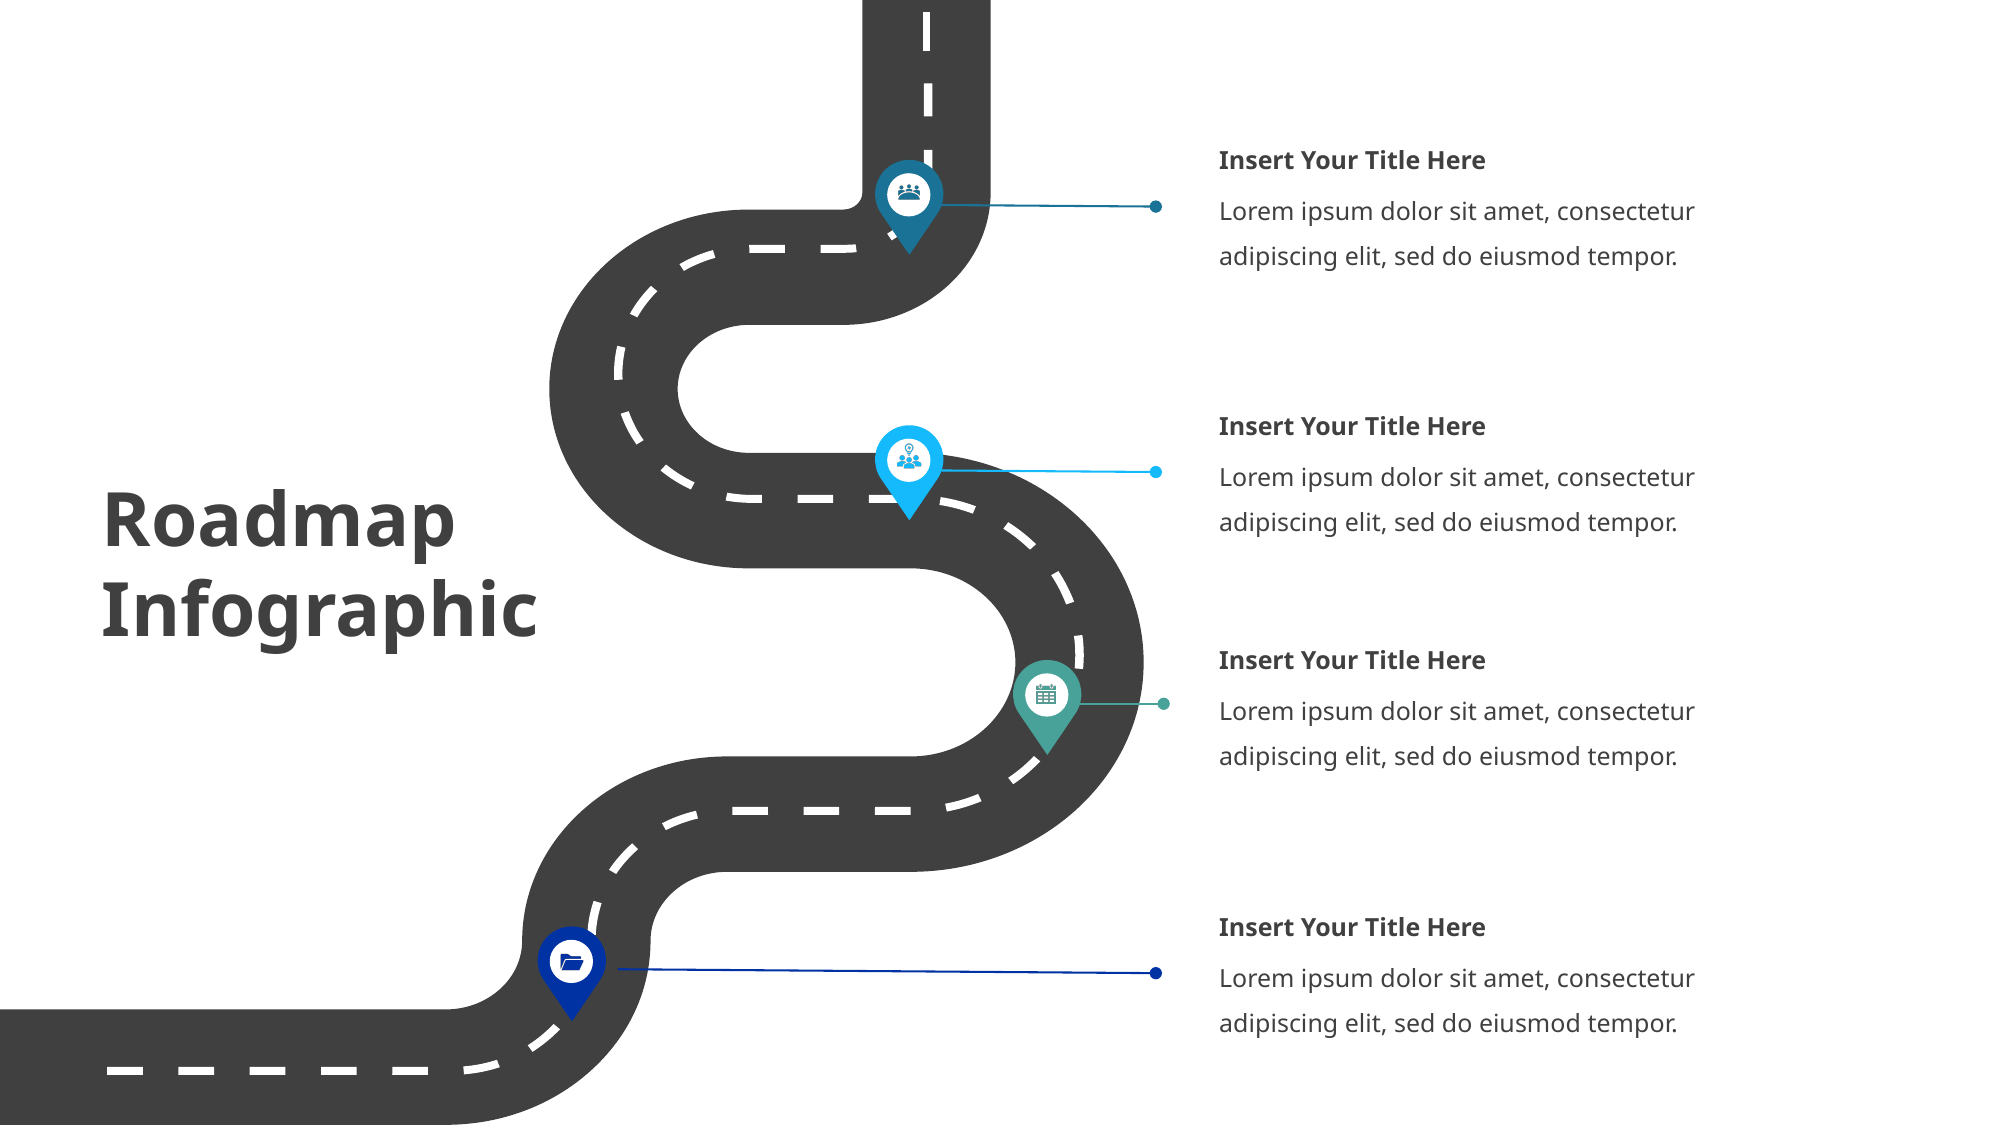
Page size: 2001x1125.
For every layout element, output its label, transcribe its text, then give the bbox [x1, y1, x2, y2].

picture [896, 179, 922, 205]
text_box [874, 806, 911, 815]
text_box [820, 244, 857, 253]
text_box [549, 0, 1144, 703]
text_box [679, 250, 716, 271]
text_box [618, 969, 1156, 974]
text_box [107, 1066, 143, 1075]
text_box [945, 793, 982, 812]
text_box [613, 345, 626, 380]
text_box [463, 1059, 500, 1075]
text_box [0, 685, 1139, 1125]
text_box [1012, 659, 1082, 755]
text_box [620, 411, 644, 445]
text_box [923, 83, 933, 117]
text_box [660, 464, 695, 490]
text_box [527, 1023, 561, 1052]
text_box [944, 497, 976, 514]
text_box [392, 1066, 428, 1075]
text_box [537, 926, 607, 1022]
text_box [1073, 635, 1084, 670]
text_box [661, 810, 698, 831]
text_box [797, 494, 834, 503]
text_box [588, 900, 602, 926]
text_box Insert Your Title Here Lorem ipsum dolor sit amet, consectetur adipiscing elit, sed do eiusmod tempor. [1204, 888, 1802, 1045]
text_box [923, 149, 933, 159]
text_box [249, 1066, 286, 1075]
picture [558, 948, 586, 976]
text_box Insert Your Title Here Lorem ipsum dolor sit amet, consectetur adipiscing elit, sed do eiusmod tempor. [1204, 622, 1802, 779]
text_box [1003, 522, 1037, 550]
text_box [749, 244, 785, 253]
text_box [803, 806, 840, 815]
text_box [875, 425, 944, 521]
picture [893, 440, 925, 473]
text_box [321, 1066, 357, 1075]
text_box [875, 159, 944, 255]
text_box [732, 806, 769, 815]
text_box [629, 285, 658, 318]
text_box [1051, 571, 1075, 605]
text_box [1008, 756, 1041, 785]
picture [1032, 680, 1060, 708]
text_box [868, 494, 875, 503]
text_box Roadmap Infographic [87, 463, 596, 659]
text_box [608, 843, 639, 874]
text_box Insert Your Title Here Lorem ipsum dolor sit amet, consectetur adipiscing elit, sed do eiusmod tempor. [1204, 122, 1802, 278]
text_box Insert Your Title Here Lorem ipsum dolor sit amet, consectetur adipiscing elit, sed do eiusmod tempor. [1204, 387, 1802, 544]
text_box [178, 1066, 215, 1075]
text_box [725, 492, 762, 503]
